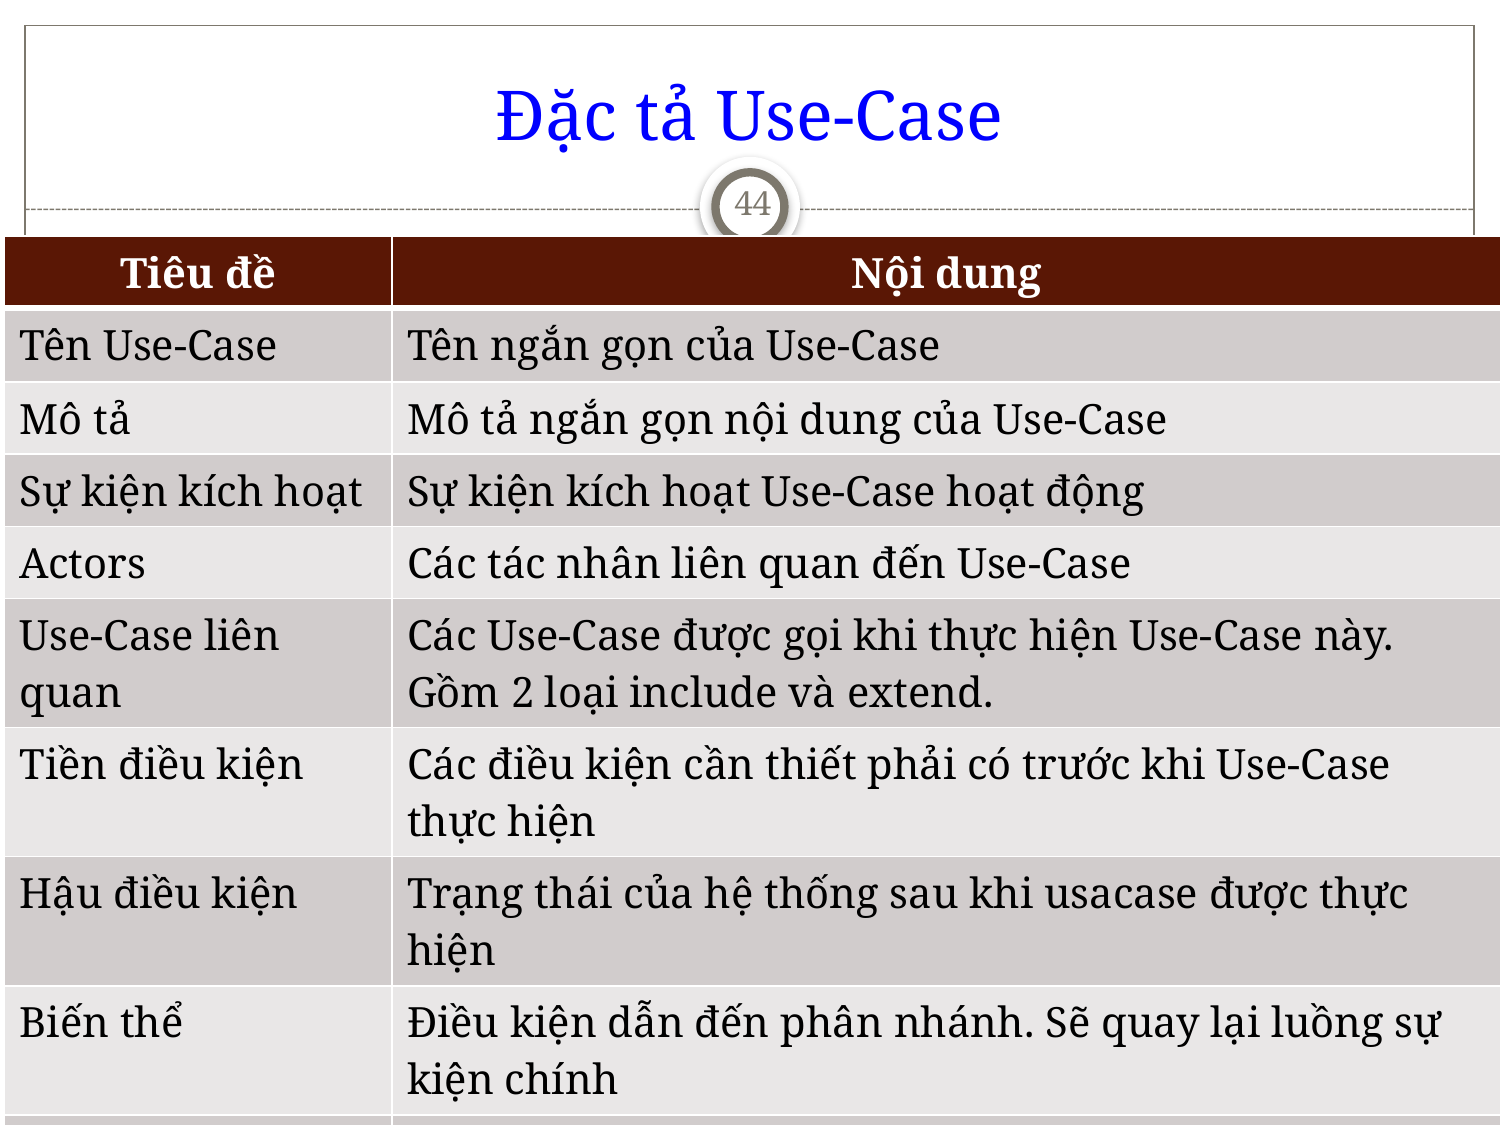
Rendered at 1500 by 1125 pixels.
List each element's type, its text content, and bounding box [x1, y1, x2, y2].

table_cell Các tác nhân liên quan đến Use-Case [393, 527, 1500, 598]
table_cell Sự kiện kích hoạt [5, 455, 391, 526]
table_cell Mô tả ngắn gọn nội dung của Use-Case [393, 383, 1500, 453]
table_cell Tên Use-Case [5, 311, 391, 381]
table_cell Tiền điều kiện [5, 728, 391, 856]
table_header Tiêu đề [5, 237, 391, 305]
table_cell Những điều kiện không mong đợi dẫn đến việc phân nhánh. Không quay lại luồng sự kiện chính. [393, 1116, 1500, 1125]
table_cell Tên ngắn gọn của Use-Case [393, 311, 1500, 381]
table_cell Các điều kiện cần thiết phải có trước khi Use-Case thực hiện [393, 728, 1500, 856]
title Đặc tả Use-Case [49, 37, 1450, 162]
table_cell Actors [5, 527, 391, 598]
table_cell Các Use-Case được gọi khi thực hiện Use-Case này. Gồm 2 loại include và extend. [393, 599, 1500, 727]
slide_number 44 [715, 168, 791, 241]
table_cell Ngoại lệ [5, 1116, 391, 1125]
table_cell Biến thể [5, 987, 391, 1114]
table_cell Sự kiện kích hoạt Use-Case hoạt động [393, 455, 1500, 526]
table_cell Use-Case liên quan [5, 599, 391, 727]
table_cell Hậu điều kiện [5, 857, 391, 985]
table_cell Điều kiện dẫn đến phân nhánh. Sẽ quay lại luồng sự kiện chính [393, 987, 1500, 1114]
table_header Nội dung [393, 237, 1500, 305]
table_cell Trạng thái của hệ thống sau khi usacase được thực hiện [393, 857, 1500, 985]
table_cell Mô tả [5, 383, 391, 453]
